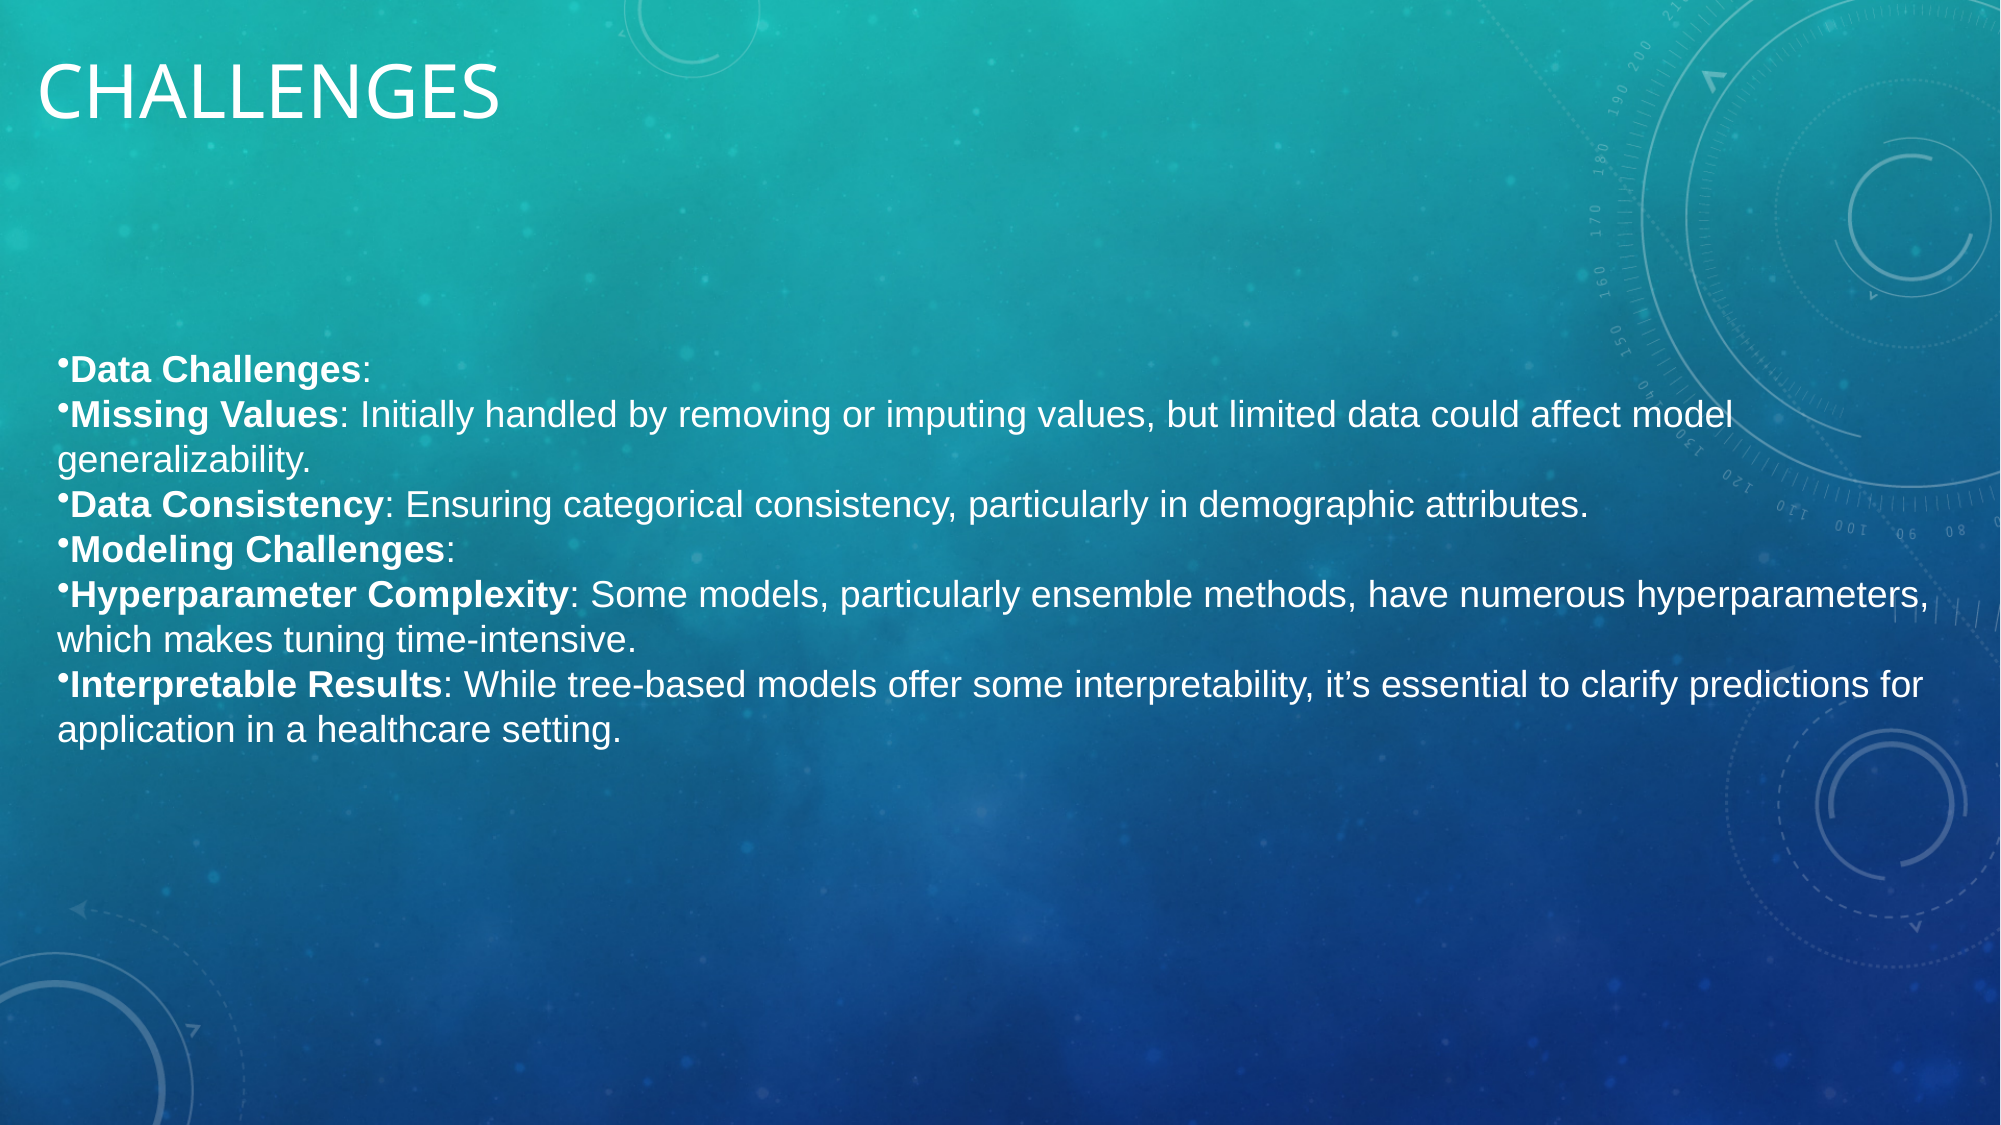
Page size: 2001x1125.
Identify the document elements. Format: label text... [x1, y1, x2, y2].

list Data Challenges: Missing Values: Initially handled by removing or imputing values, but limited data could affect model generalizability. Data Consistency: Ensuring categorical consistency, particularly in demographic attributes. Modeling Challenges: Hyperparameter Complexity: Some models, particularly ensemble methods, have numerous hyperparameters, which makes tuning time-intensive. Interpretable Results: While tree-based models offer some interpretability, it’s essential to clarify predictions for application in a healthcare setting. [41, 221, 1958, 874]
picture [0, 0, 2001, 1125]
title Challenges [21, 23, 1684, 154]
